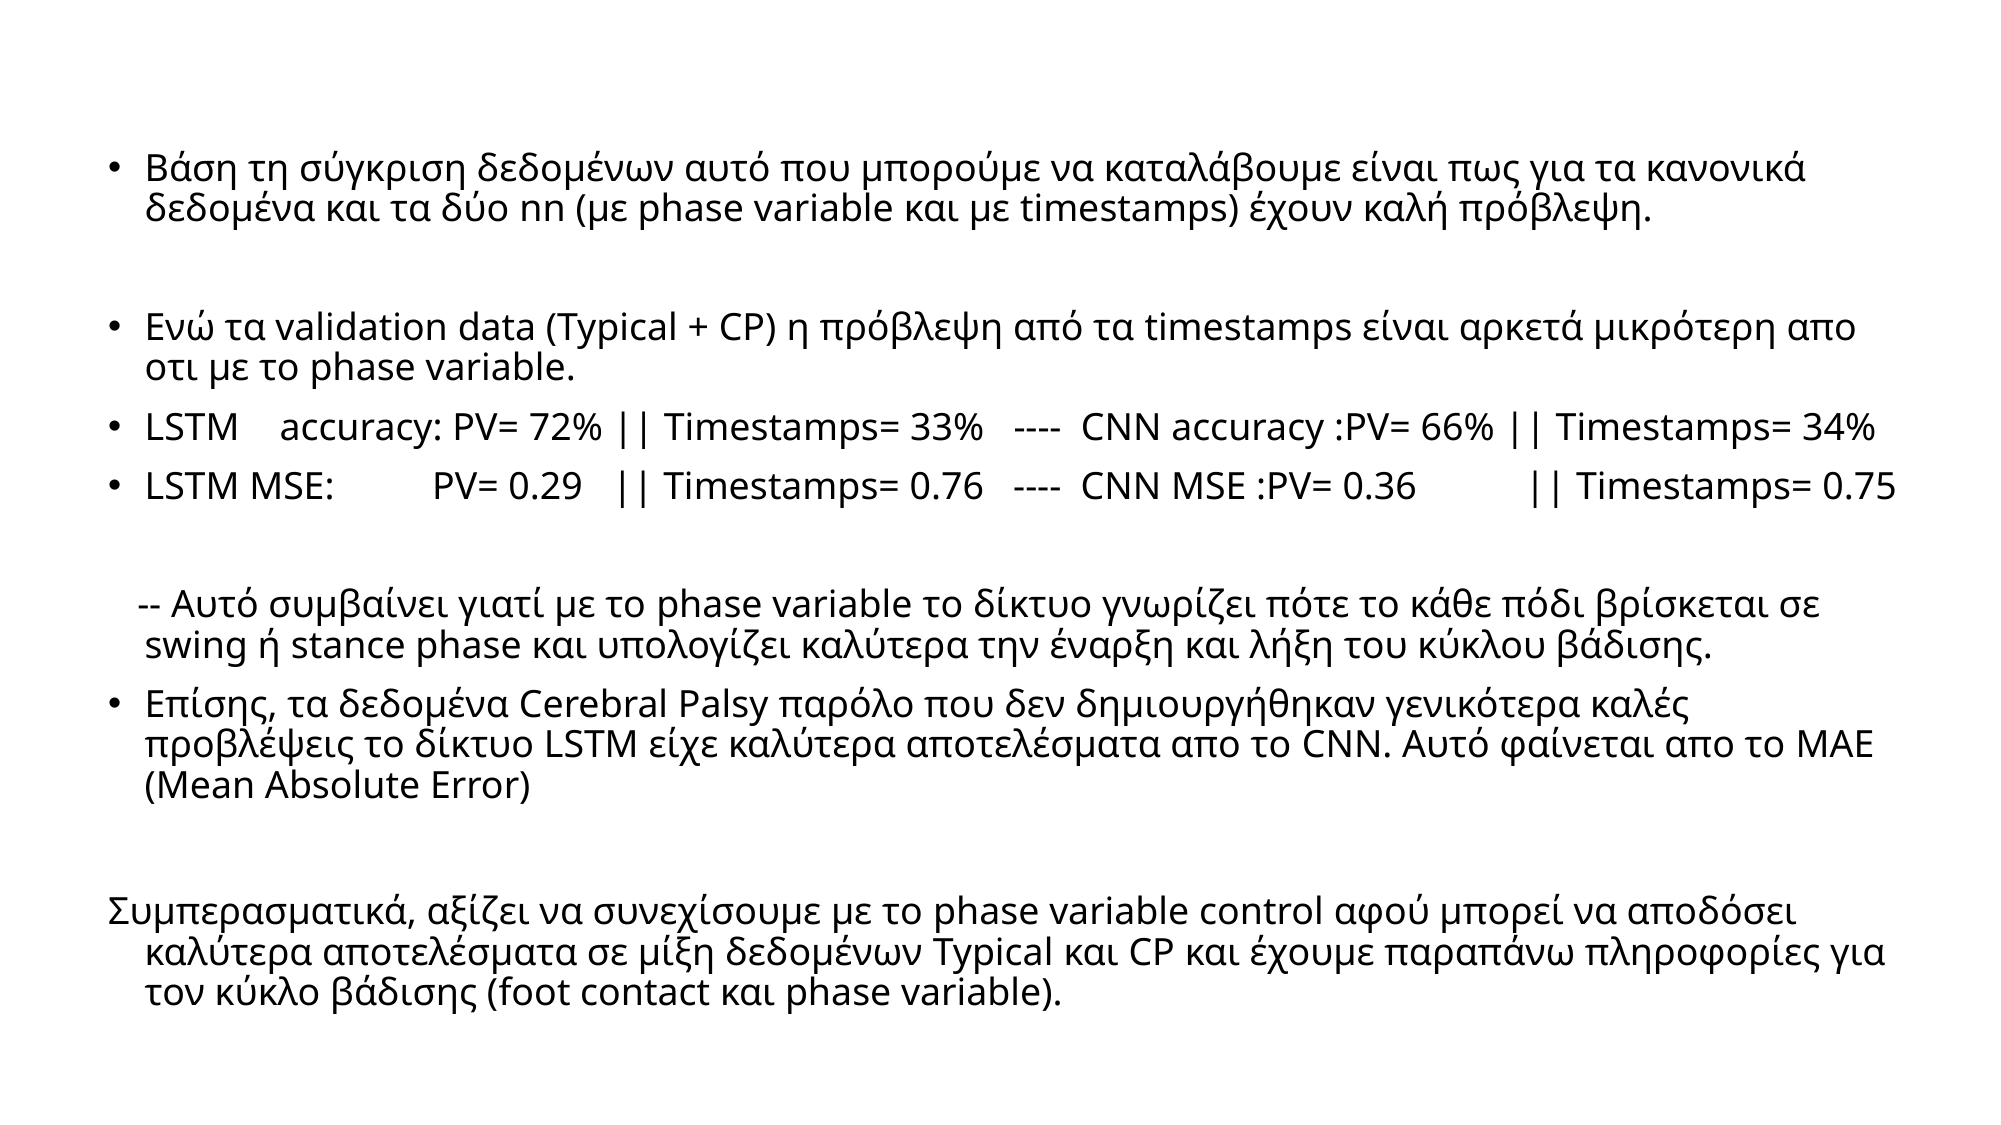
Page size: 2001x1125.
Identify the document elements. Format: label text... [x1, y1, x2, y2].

list Βάση τη σύγκριση δεδομένων αυτό που μπορούμε να καταλάβουμε είναι πως για τα κανονικά δεδομένα και τα δύο nn (με phase variable και με timestamps) έχουν καλή πρόβλεψη. Ενώ τα validation data (Typical + CP) η πρόβλεψη από τα timestamps είναι αρκετά μικρότερη απο οτι με το phase variable. LSTM accuracy: PV= 72% || Timestamps= 33% ---- CNN accuracy :PV= 66% || Timestamps= 34% LSTM MSE: PV= 0.29 || Timestamps= 0.76 ---- CNN MSE :PV= 0.36 || Timestamps= 0.75 -- Αυτό συμβαίνει γιατί με το phase variable το δίκτυο γνωρίζει πότε το κάθε πόδι βρίσκεται σε swing ή stance phase και υπολογίζει καλύτερα την έναρξη και λήξη του κύκλου βάδισης. Επίσης, τα δεδομένα Cerebral Palsy παρόλο που δεν δημιουργήθηκαν γενικότερα καλές προβλέψεις το δίκτυο LSTM είχε καλύτερα αποτελέσματα απο το CNN. Αυτό φαίνεται απο το MAE (Mean Absolute Error) Συμπερασματικά, αξίζει να συνεχίσουμε με το phase variable control αφού μπορεί να αποδόσει καλύτερα αποτελέσματα σε μίξη δεδομένων Typical και CP και έχουμε παραπάνω πληροφορίες για τον κύκλο βάδισης (foot contact και phase variable). [93, 59, 1913, 1055]
